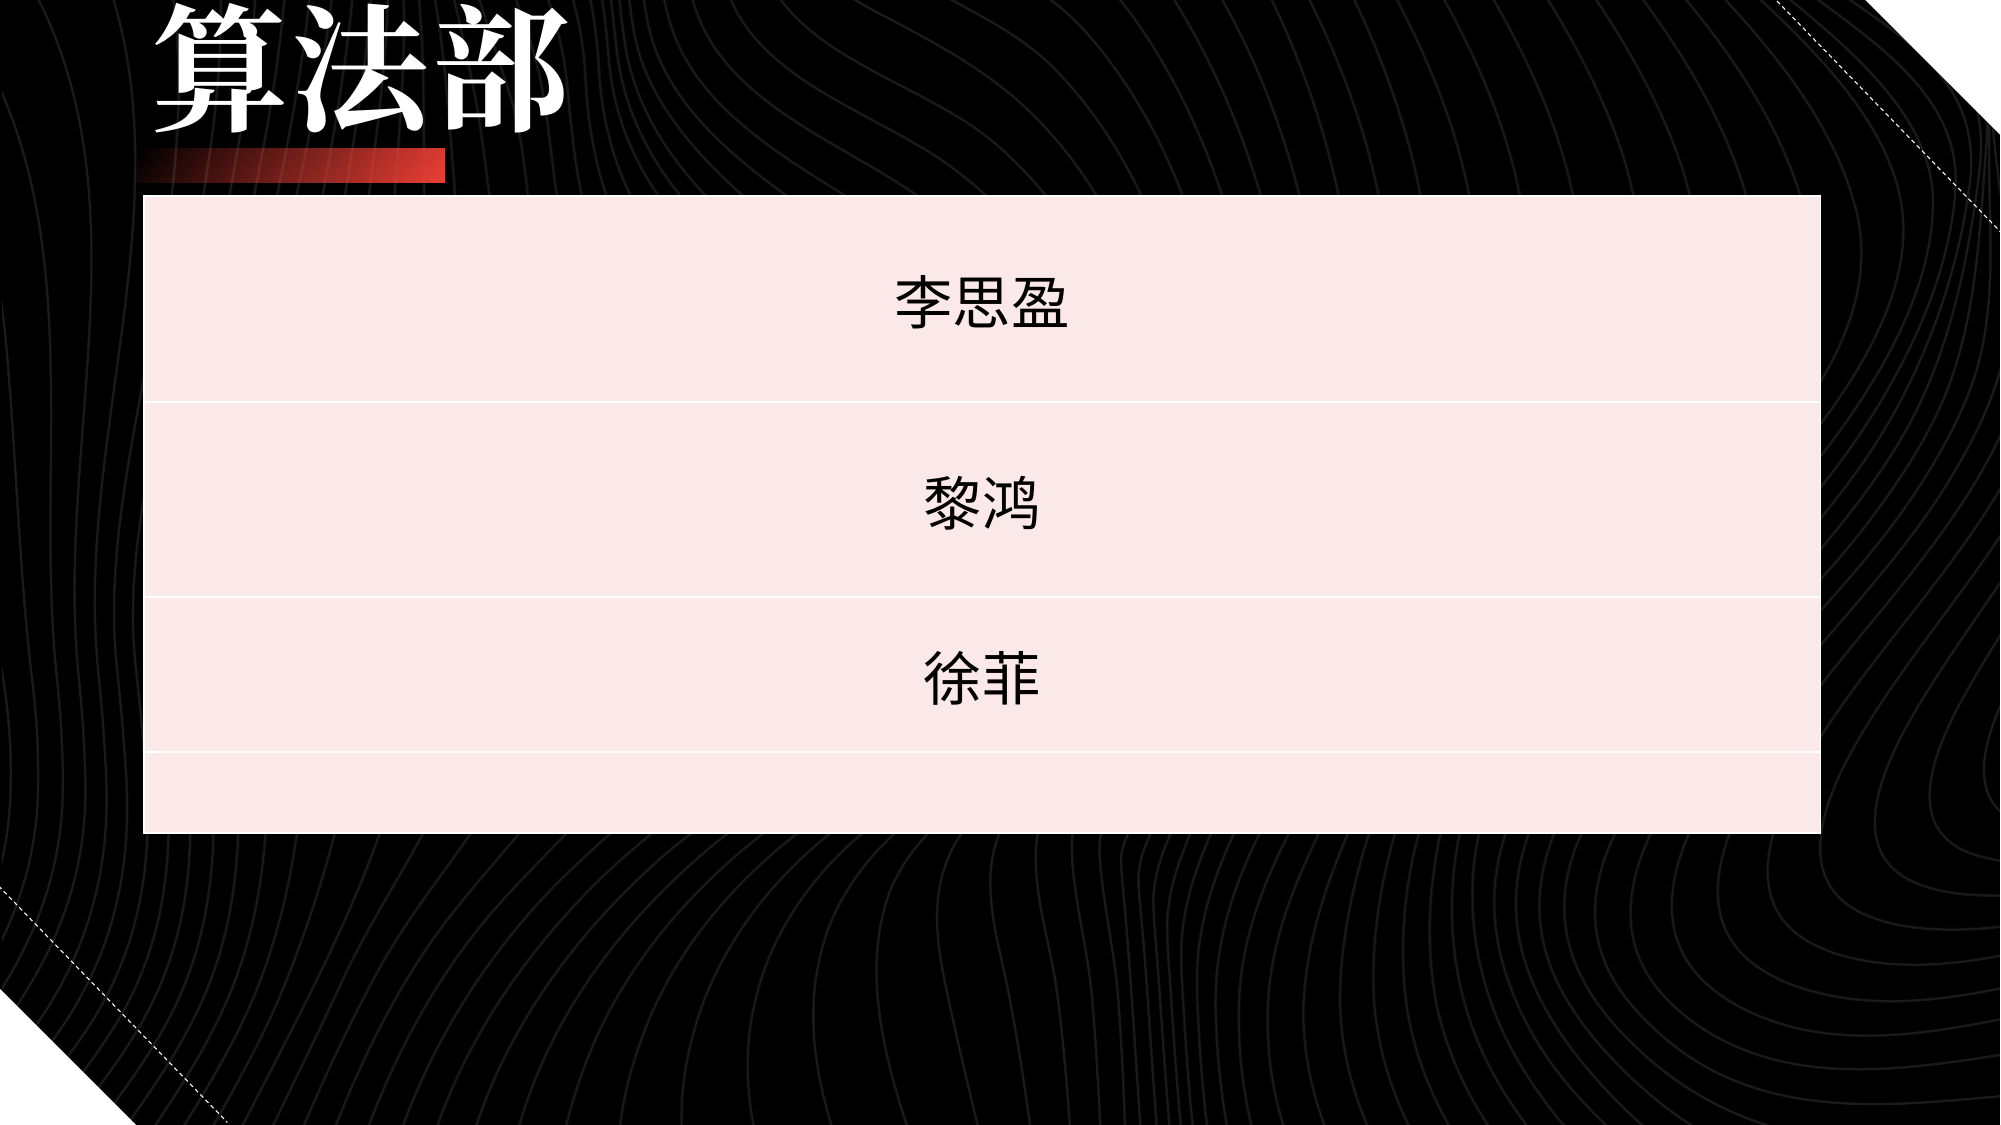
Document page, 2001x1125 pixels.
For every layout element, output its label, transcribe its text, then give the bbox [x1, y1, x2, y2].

table_header 李思盈 [145, 197, 1820, 401]
table_cell [145, 753, 1820, 832]
table_cell 黎鸿 [145, 403, 1820, 596]
list Lorem ipsum dolor sit amet, consectetuer adipiscing elit.Maecenas porttitor congue massa. Fusce posuere, magna sed pulvinar ultricies, purus lectus malesuada libero, sit amet commodo magna eros quis urna.Nunc viverra imperdiet enim. Fusce est.Vivamus a tellus.Pellentesque habitant morbi tristique senectus et netus et malesuada fames ac turpis egestas. Proin pharetra nonummy pede. Mauris et orci.Aenean nec lorem. In porttitor.Donec laoreet nonummy augue. [136, 207, 1864, 946]
table_cell 徐菲 [145, 598, 1820, 751]
title 算法部 [136, 27, 1863, 124]
